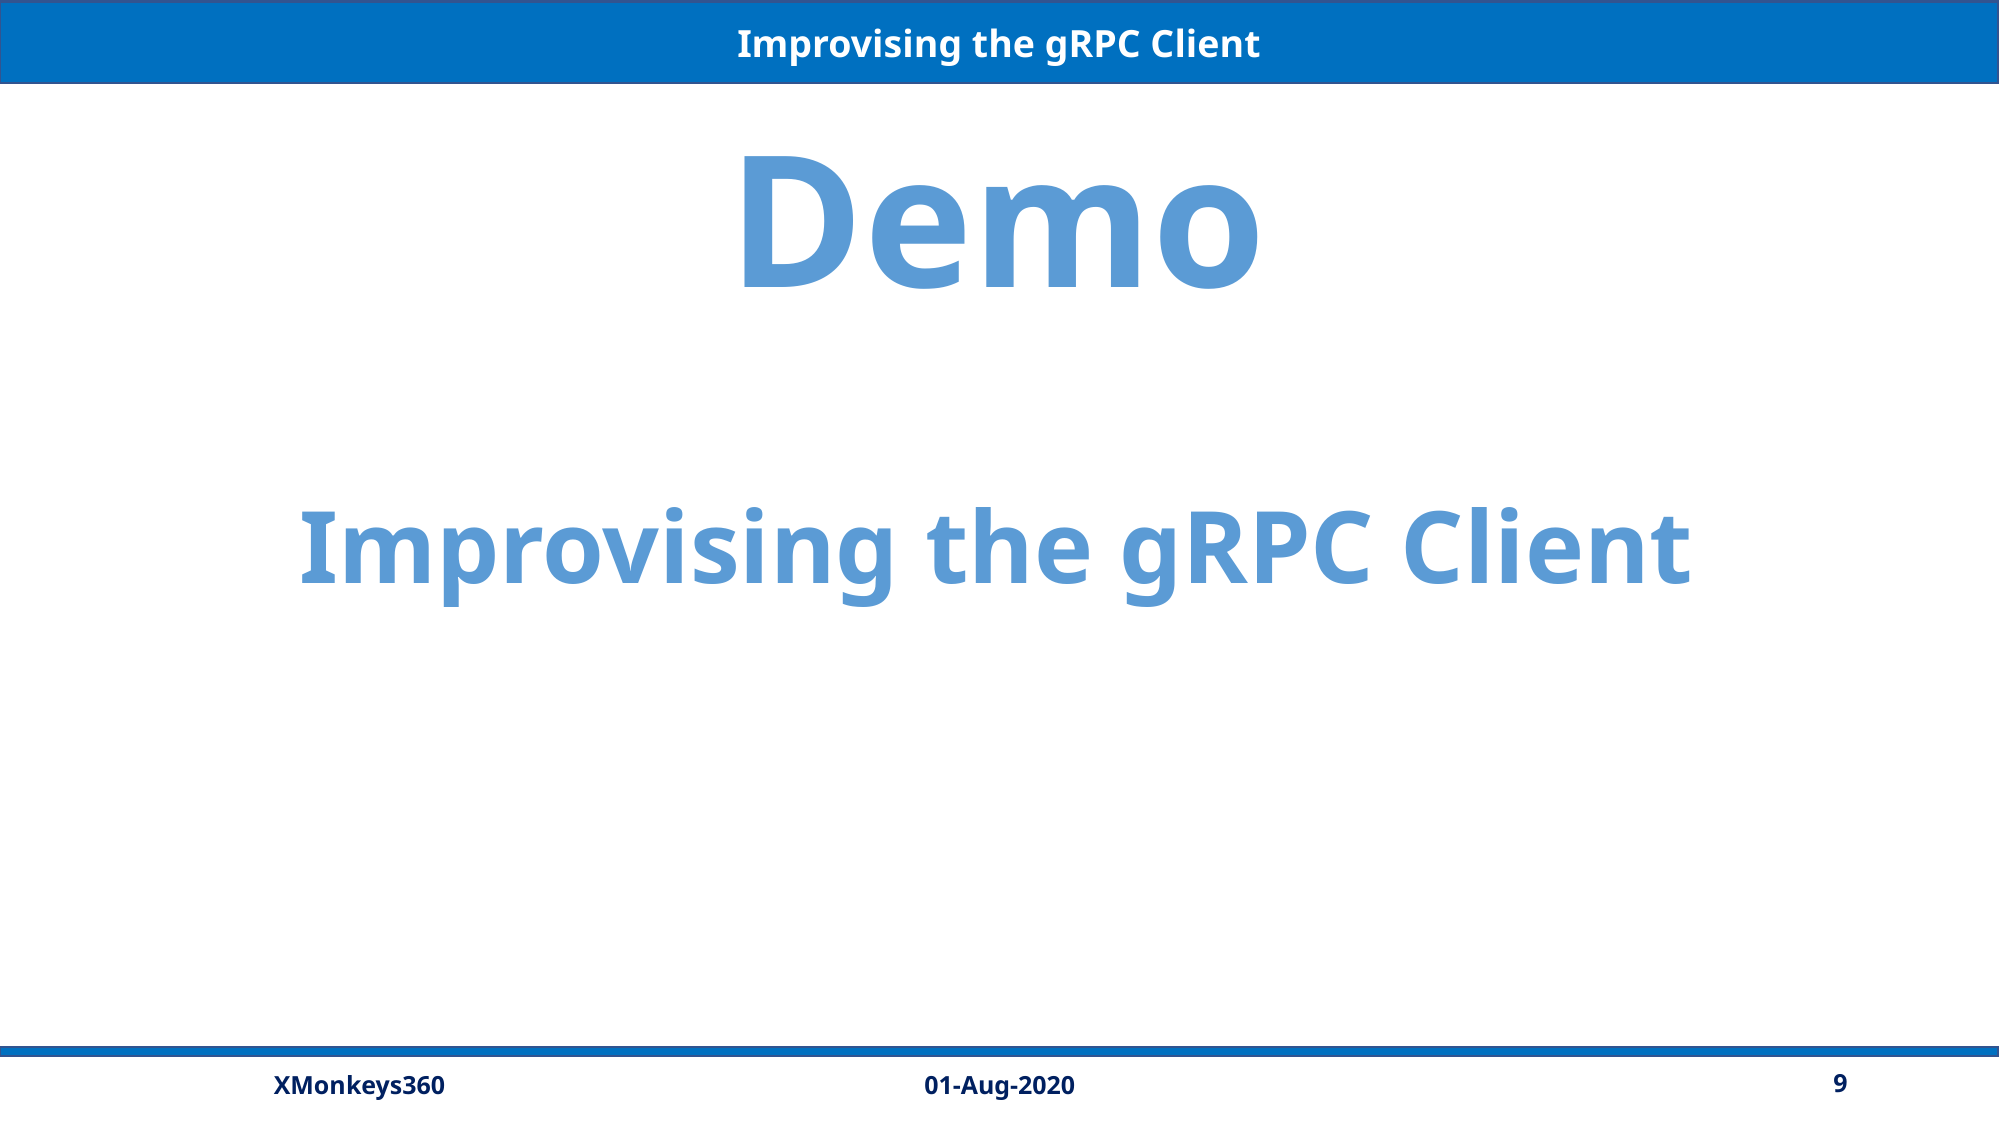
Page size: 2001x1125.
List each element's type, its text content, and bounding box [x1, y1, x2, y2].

text_box [0, 1046, 1999, 1057]
footer 01-Aug-2020 [697, 1054, 1338, 1115]
text_box XMonkeys360 [21, 1054, 697, 1115]
slide_number 9 [1412, 1054, 1863, 1115]
text_box Improvising the gRPC Client [0, 0, 1999, 84]
text_box Demo Improvising the gRPC Client [284, 96, 1711, 612]
